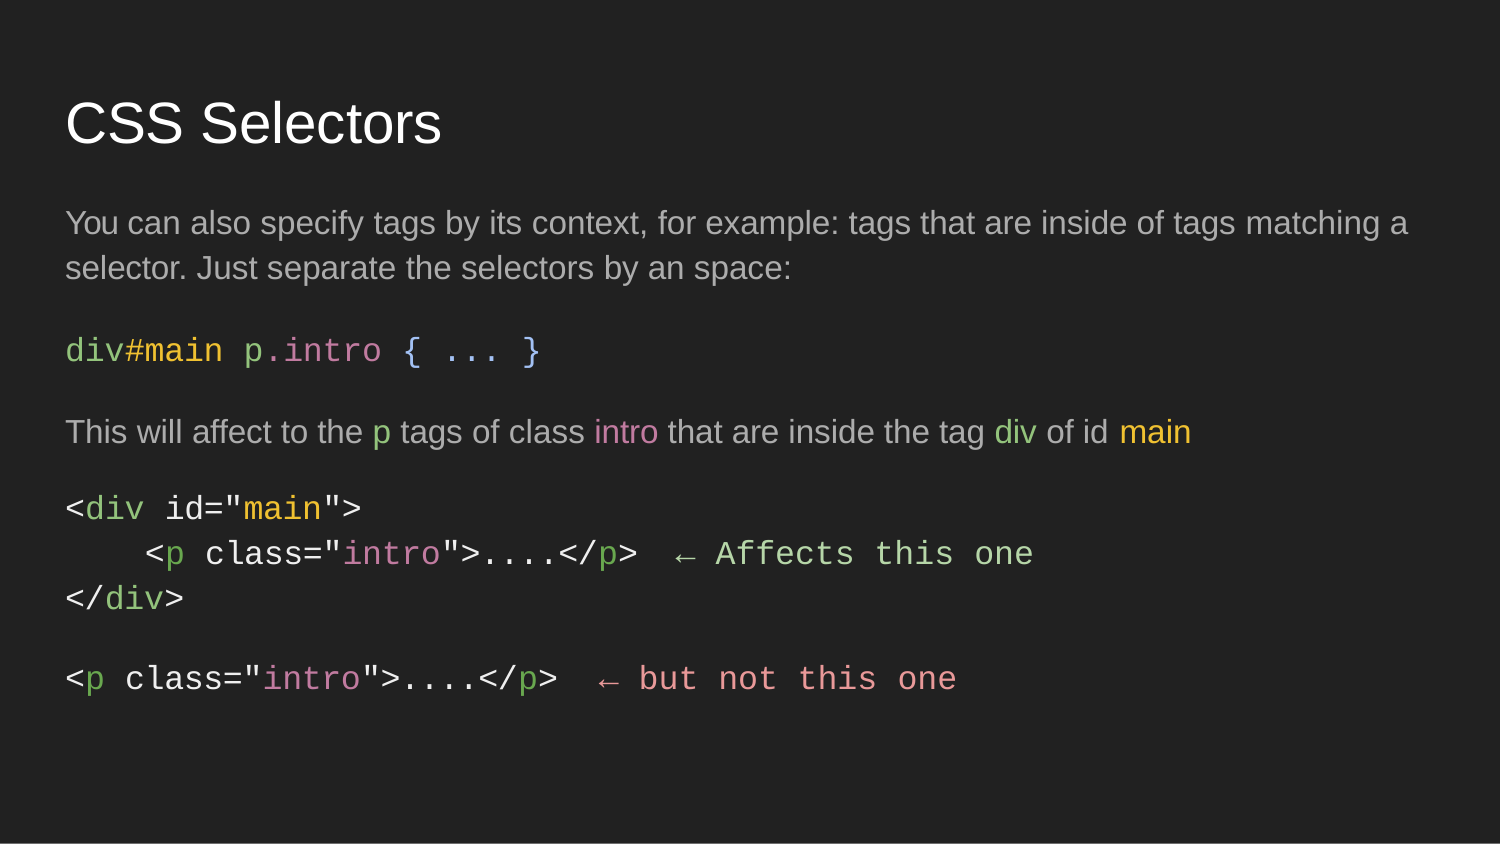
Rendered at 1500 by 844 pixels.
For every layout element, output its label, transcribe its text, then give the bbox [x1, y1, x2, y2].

text_box <p class="intro">....</p> ← but not this one [63, 654, 959, 697]
text_box ← Affects this one [673, 529, 1038, 572]
text_box <div id="main"> <p class="intro">....</p> </div> [63, 478, 639, 617]
text_box You can also specify tags by its context, for example: tags that are inside of tags matching a selector. Just separate the selectors by an space: div#main p.intro { ... } This will affect to the p tags of class intro that are inside the tag div of id main [63, 194, 1419, 450]
title CSS Selectors [63, 82, 446, 194]
